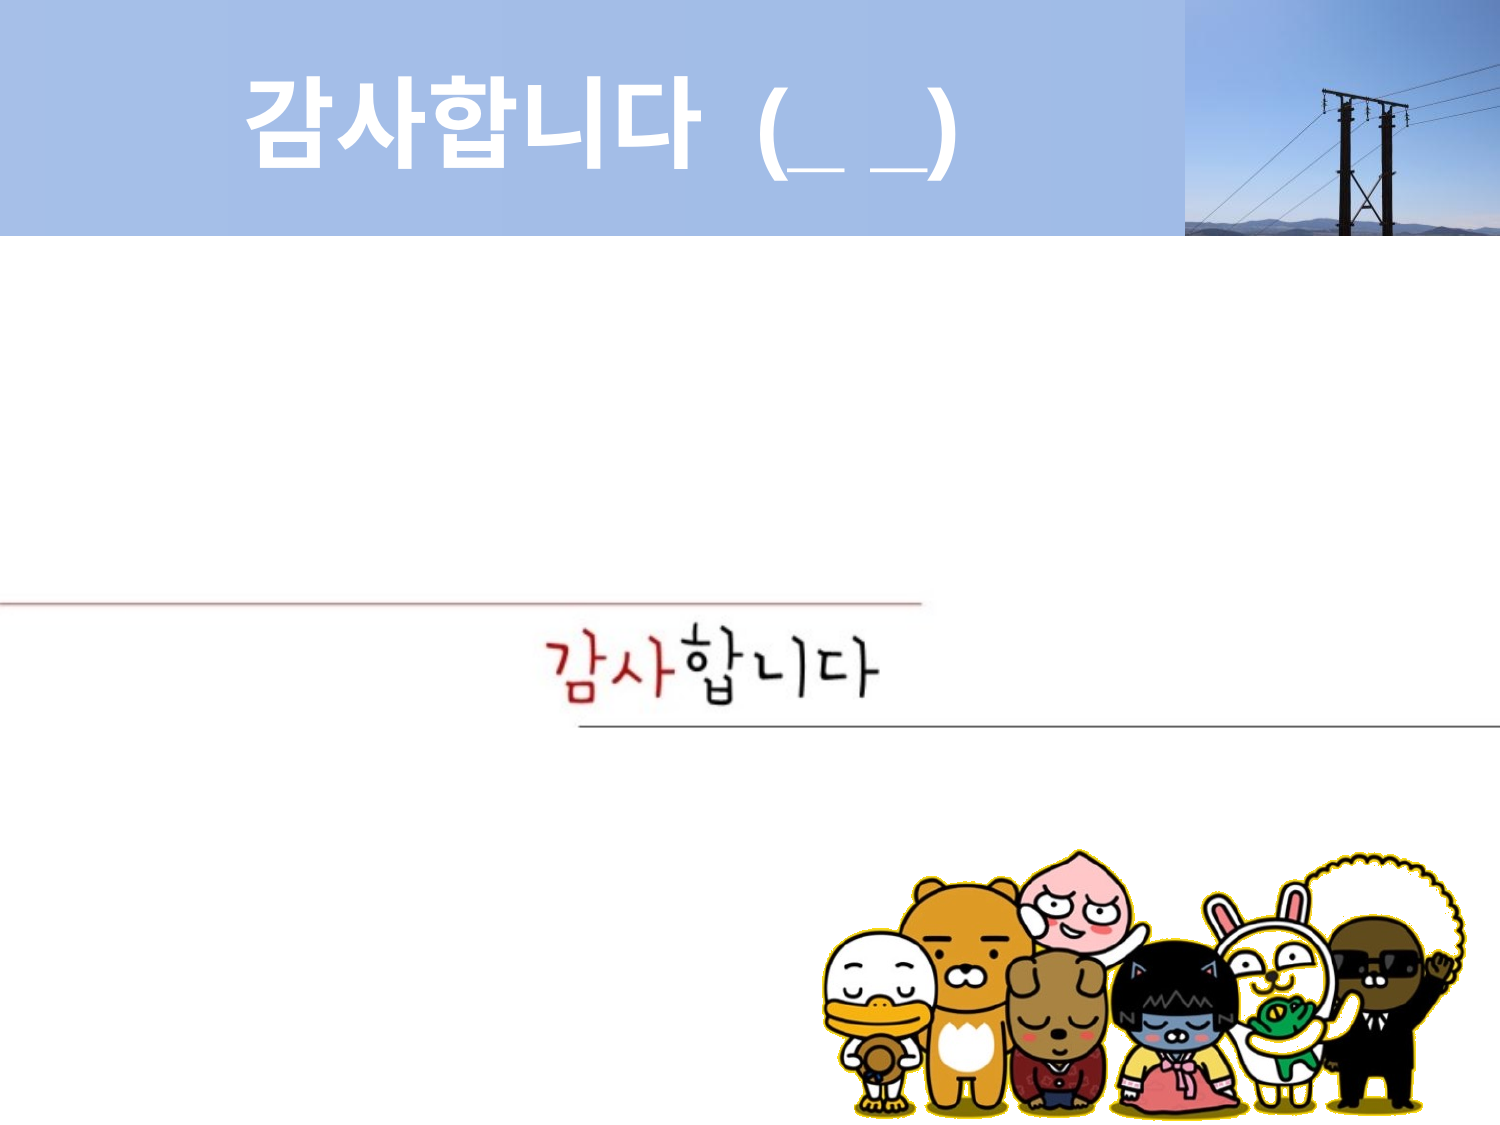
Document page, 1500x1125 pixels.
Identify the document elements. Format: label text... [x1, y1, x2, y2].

picture [0, 0, 1500, 1125]
title 감사합니다 (_ _) [41, 45, 1164, 197]
